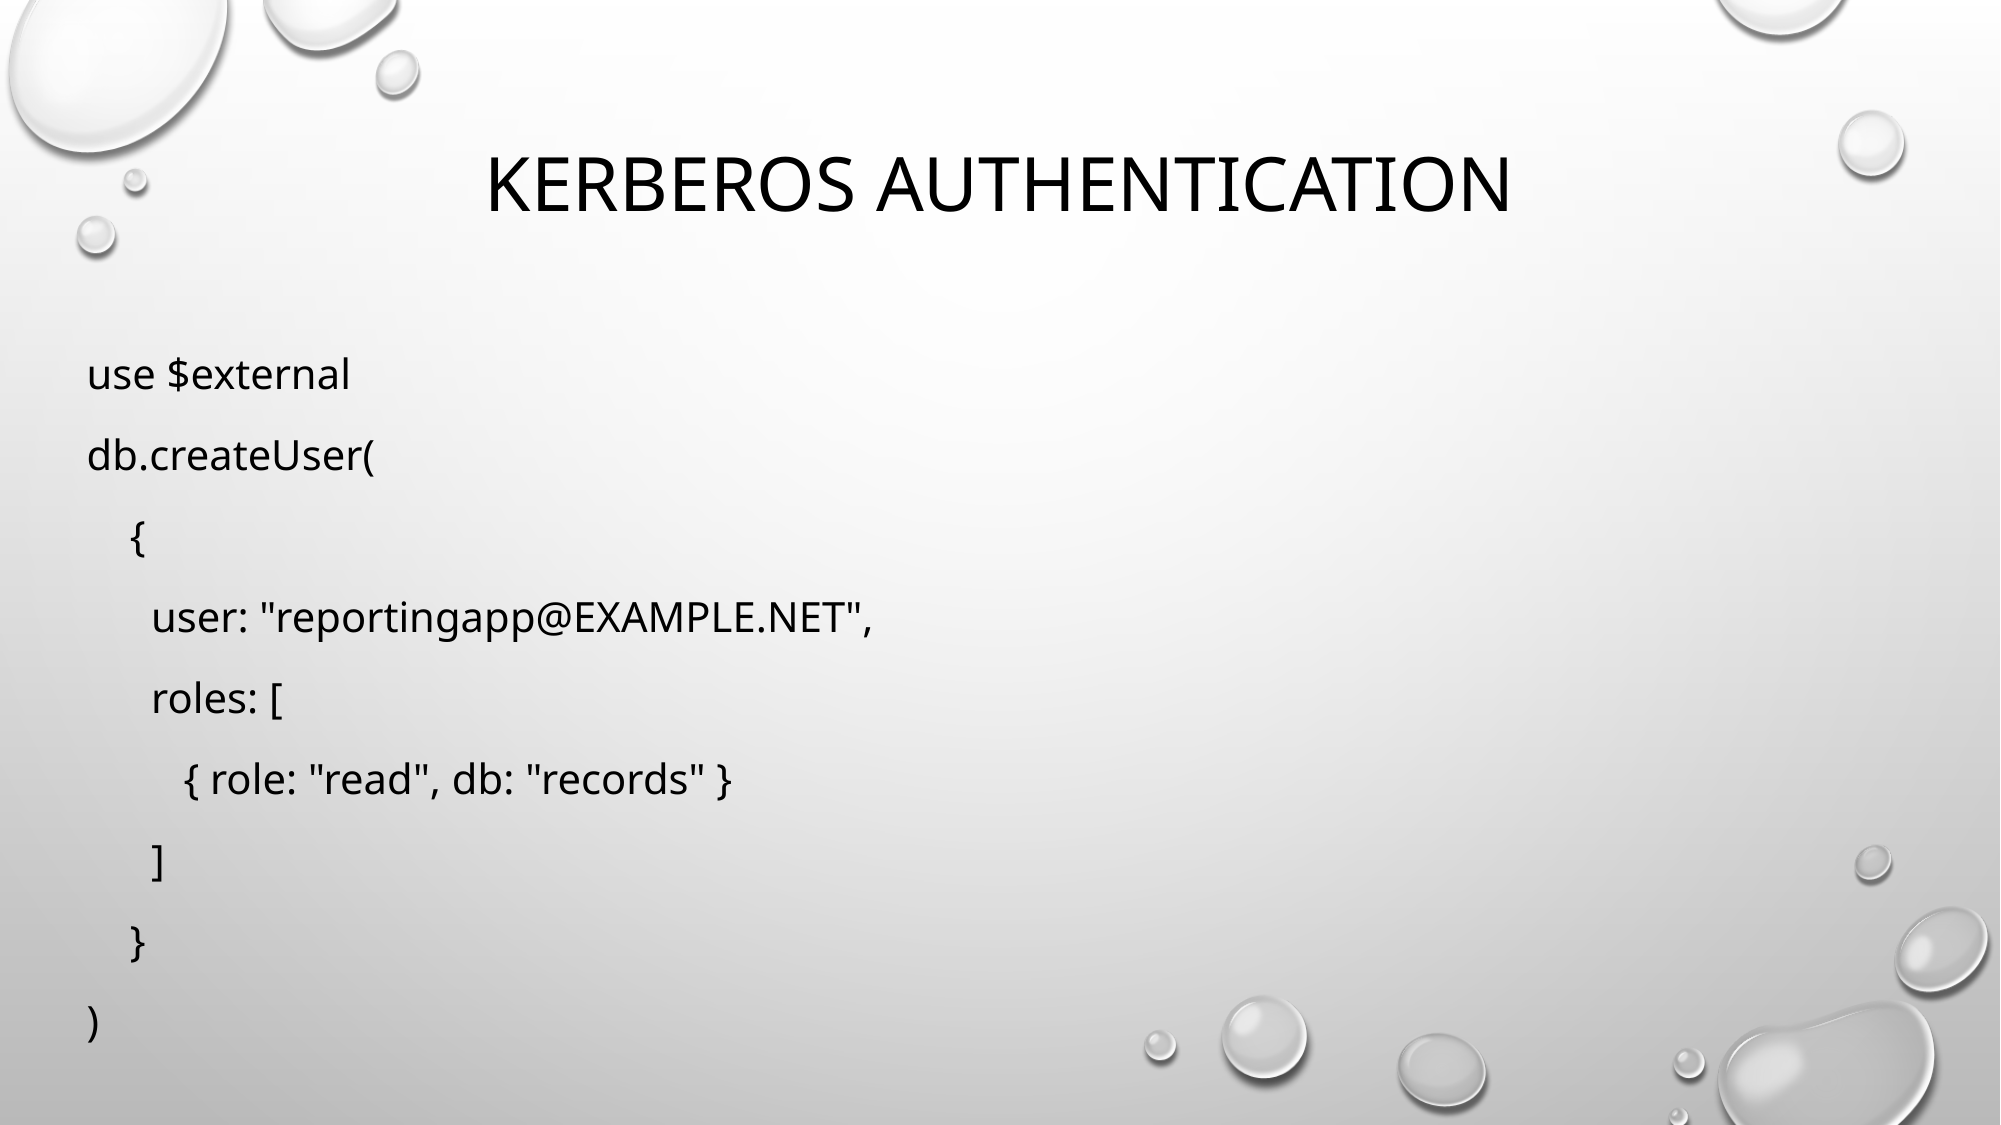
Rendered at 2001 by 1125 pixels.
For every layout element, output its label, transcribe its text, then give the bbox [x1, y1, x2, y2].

title Kerberos Authentication [149, 101, 1851, 330]
list use $external db.createUser( { user: "reportingapp@EXAMPLE.NET", roles: [ { role: "read", db: "records" } ] } ) [71, 330, 1872, 1090]
picture [0, 0, 2000, 1125]
